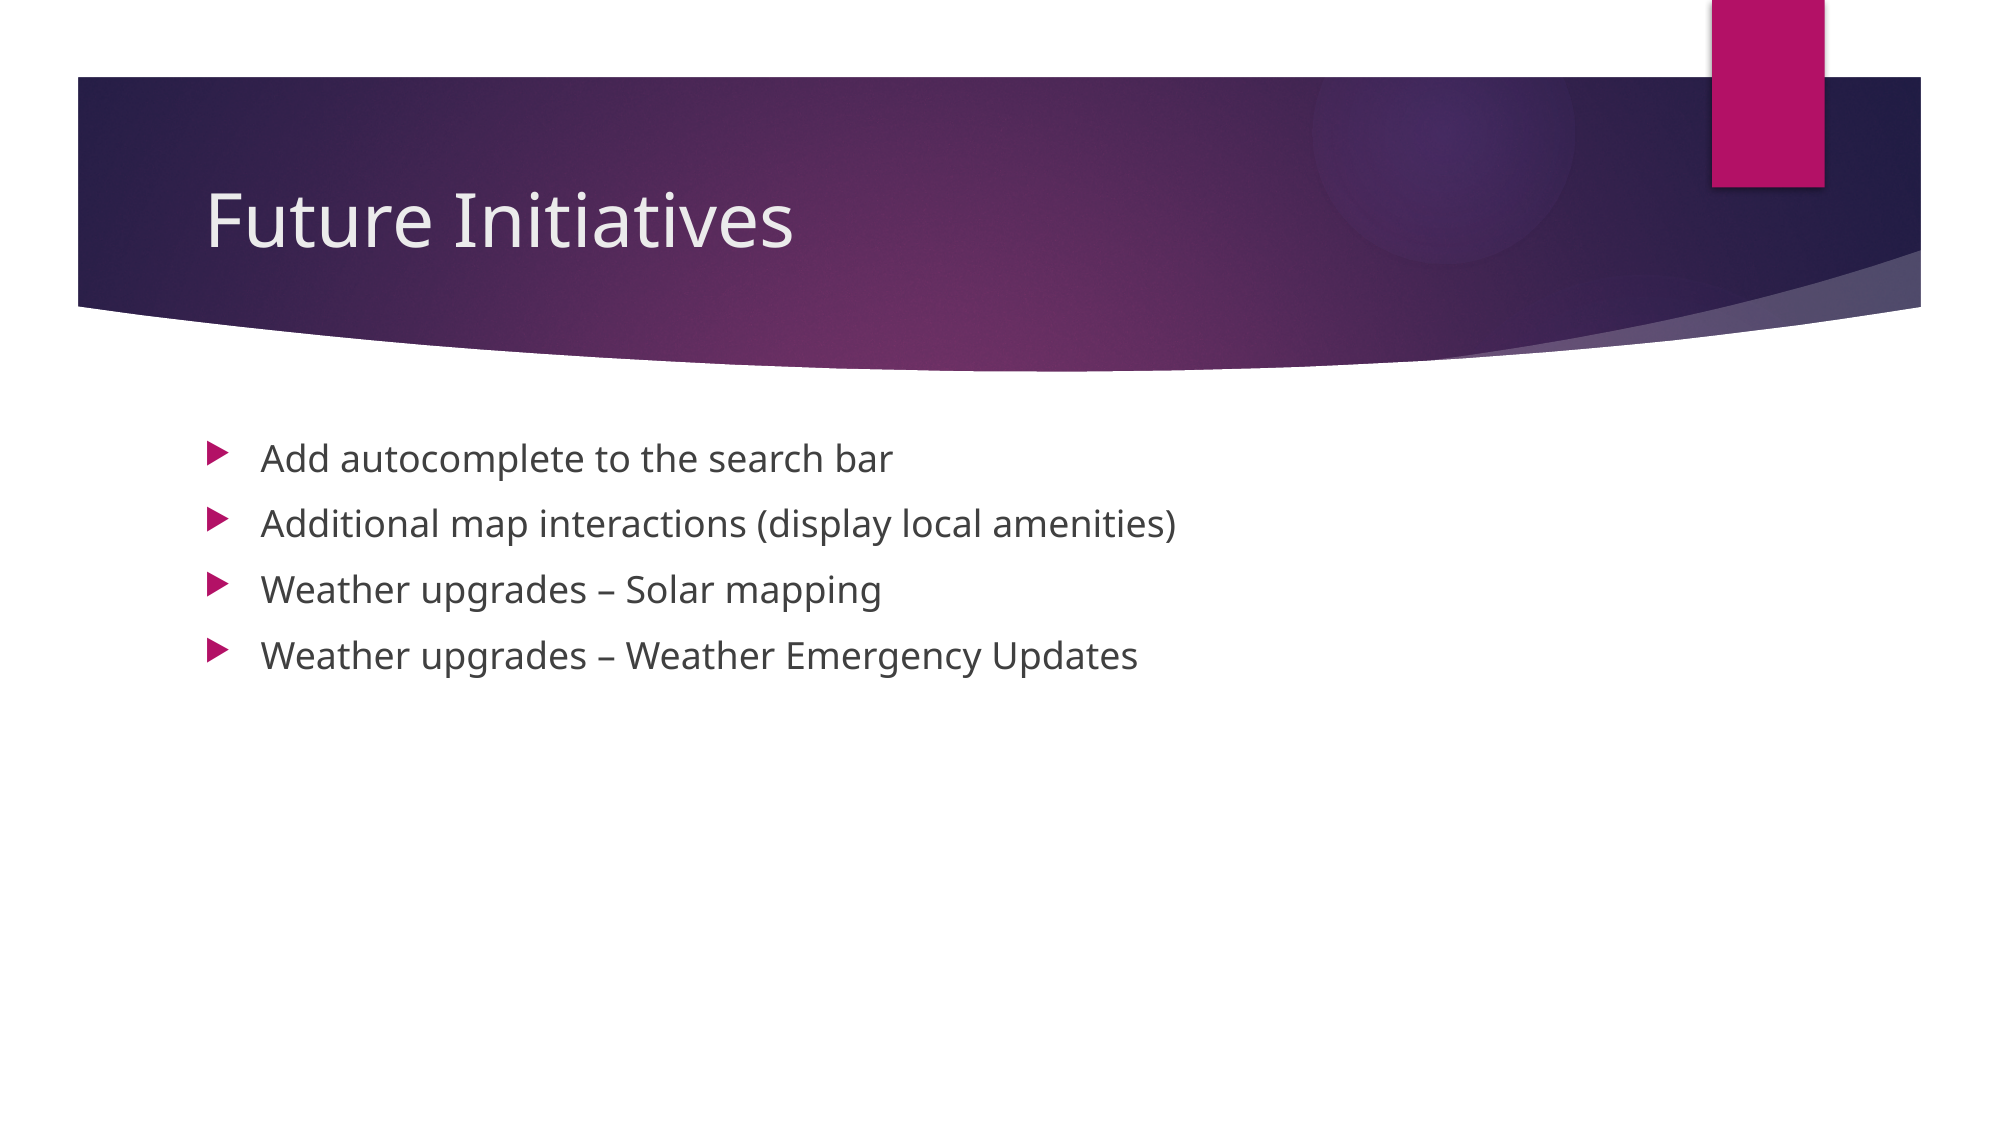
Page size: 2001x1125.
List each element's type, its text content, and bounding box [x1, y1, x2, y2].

list Add autocomplete to the search bar Additional map interactions (display local amenities) Weather upgrades – Solar mapping Weather upgrades – Weather Emergency Updates [189, 427, 1638, 988]
title Future Initiatives [189, 159, 1627, 276]
